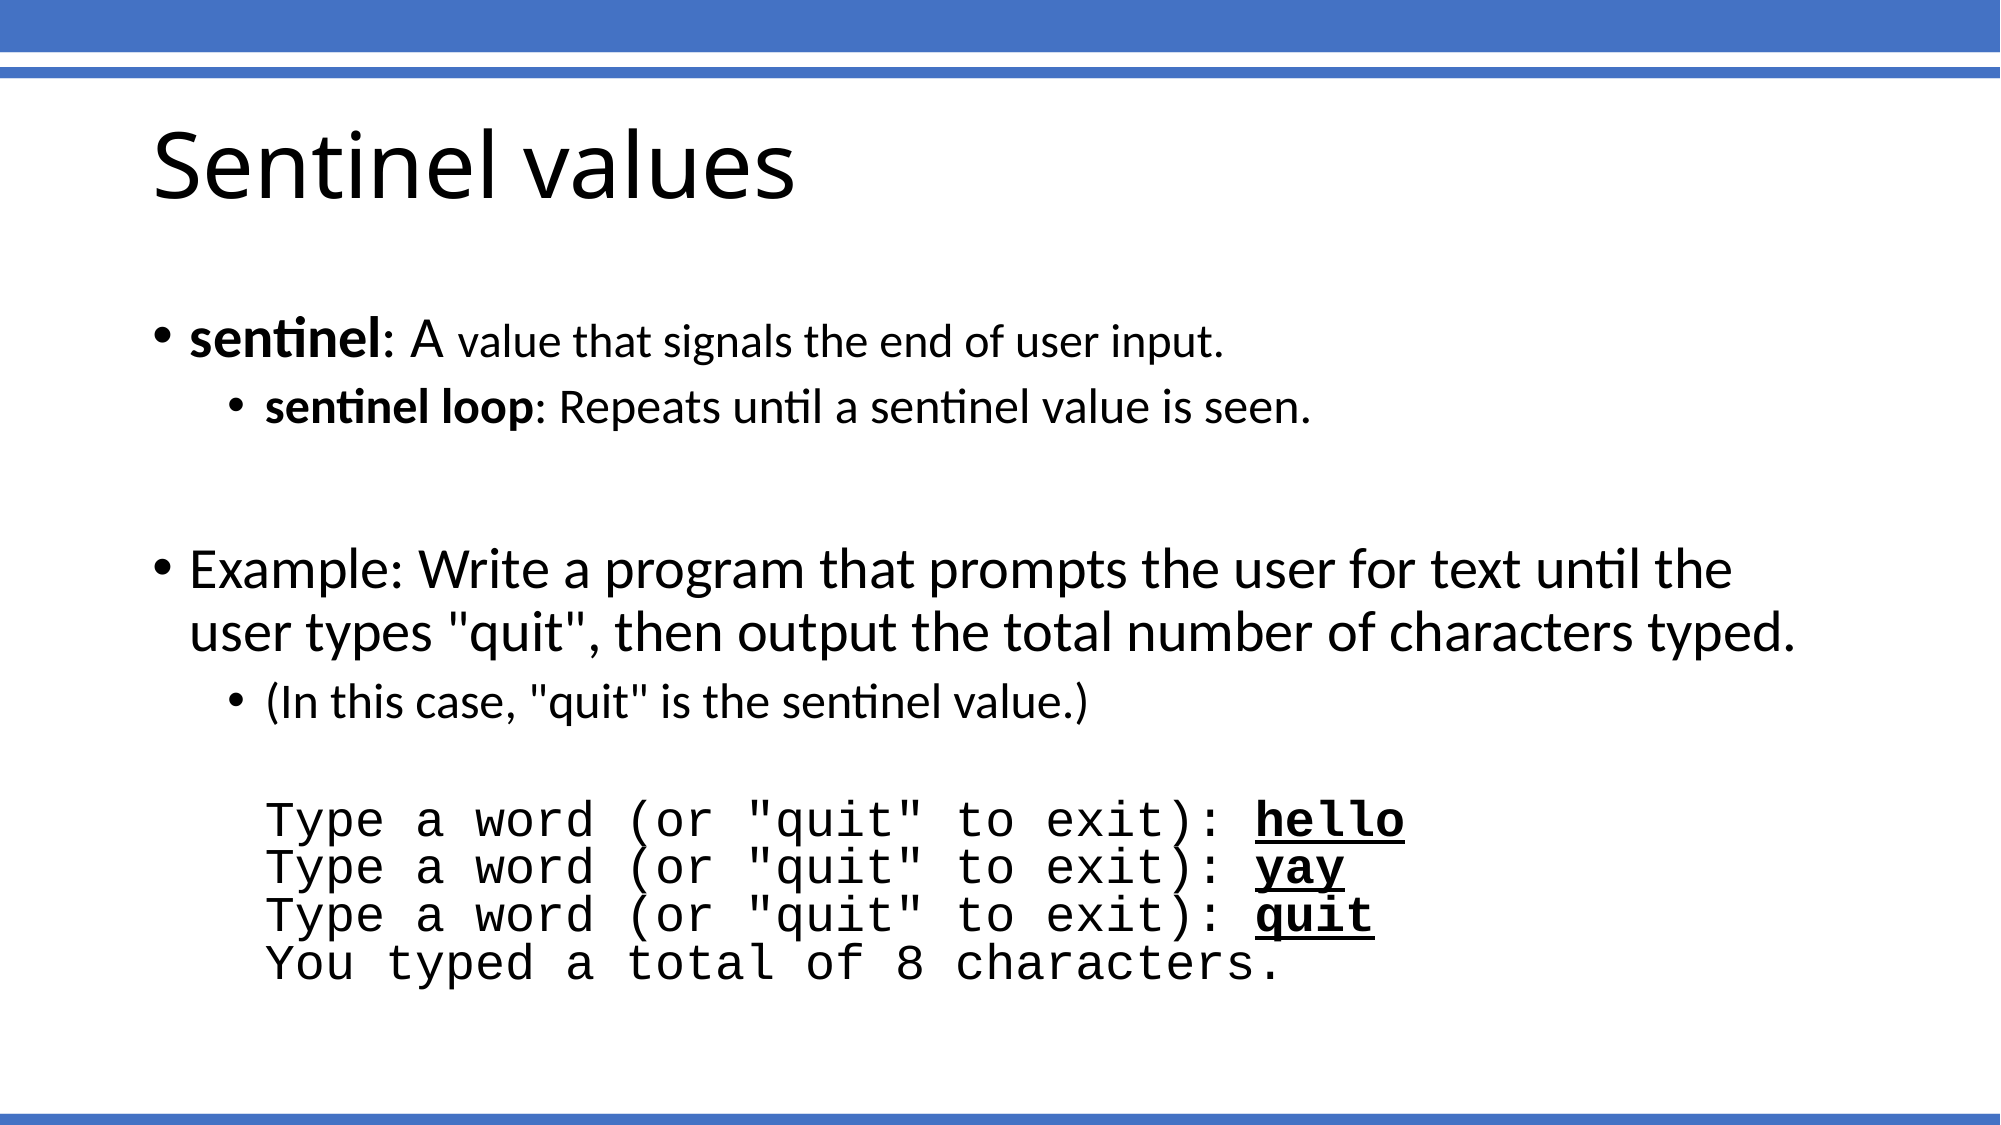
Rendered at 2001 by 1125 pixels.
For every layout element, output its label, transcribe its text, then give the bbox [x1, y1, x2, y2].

title Sentinel values [137, 59, 1863, 278]
list sentinel: A value that signals the end of user input. sentinel loop: Repeats until a sentinel value is seen. Example: Write a program that prompts the user for text until the user types "quit", then output the total number of characters typed. (In this case, "quit" is the sentinel value.) Type a word (or "quit" to exit): hello Type a word (or "quit" to exit): yay Type a word (or "quit" to exit): quit You typed a total of 8 characters. [137, 299, 1863, 1014]
